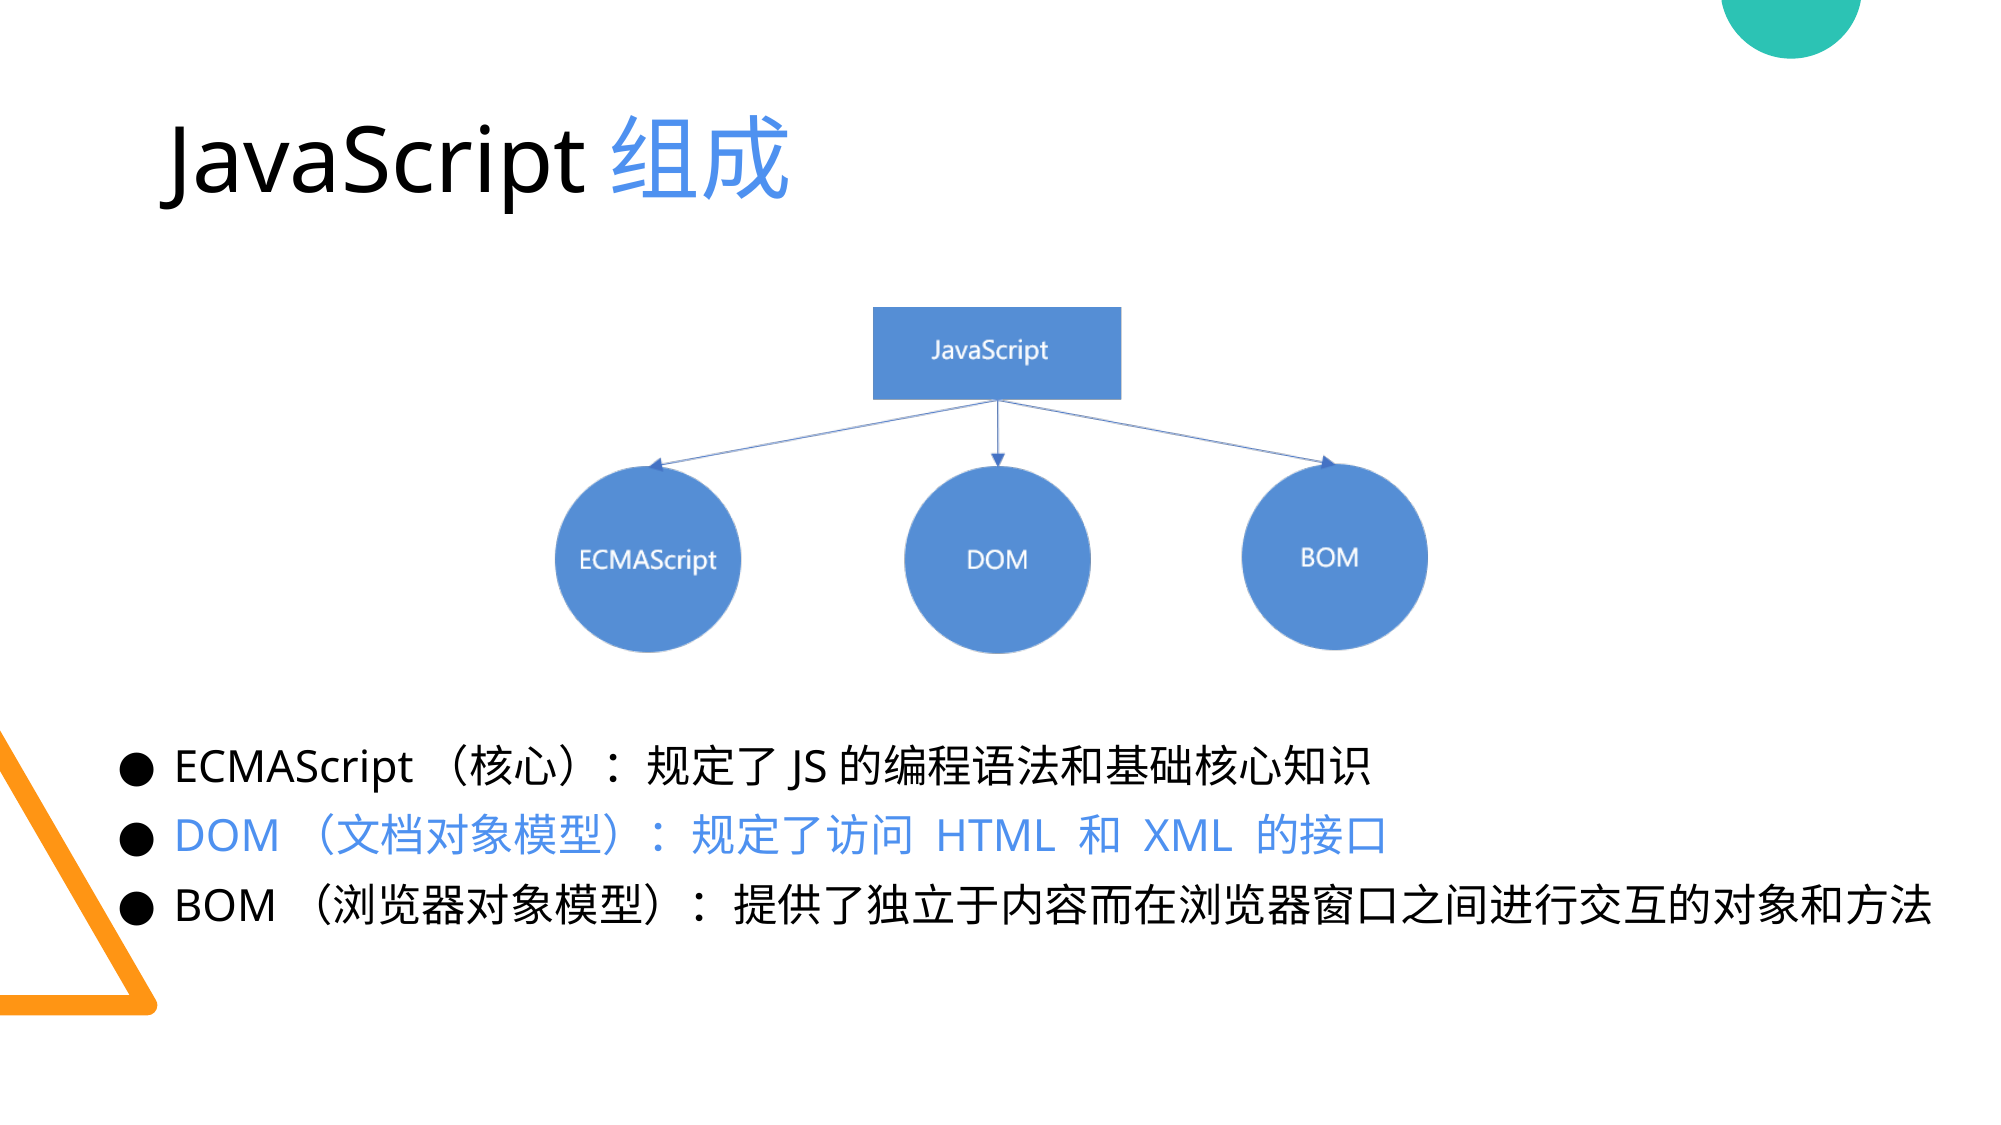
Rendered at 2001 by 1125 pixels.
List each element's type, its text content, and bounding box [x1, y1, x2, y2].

picture [528, 307, 1472, 660]
text_box ECMAScript（核心）：规定了JS的编程语法和基础核心知识 DOM（文档对象模型）：规定了访问 HTML 和 XML 的接口 BOM（浏览器对象模型）：提供了独立于内容而在浏览器窗口之间进行交互的对象和方法 [84, 702, 1984, 961]
title JavaScript组成 [147, 93, 1186, 219]
